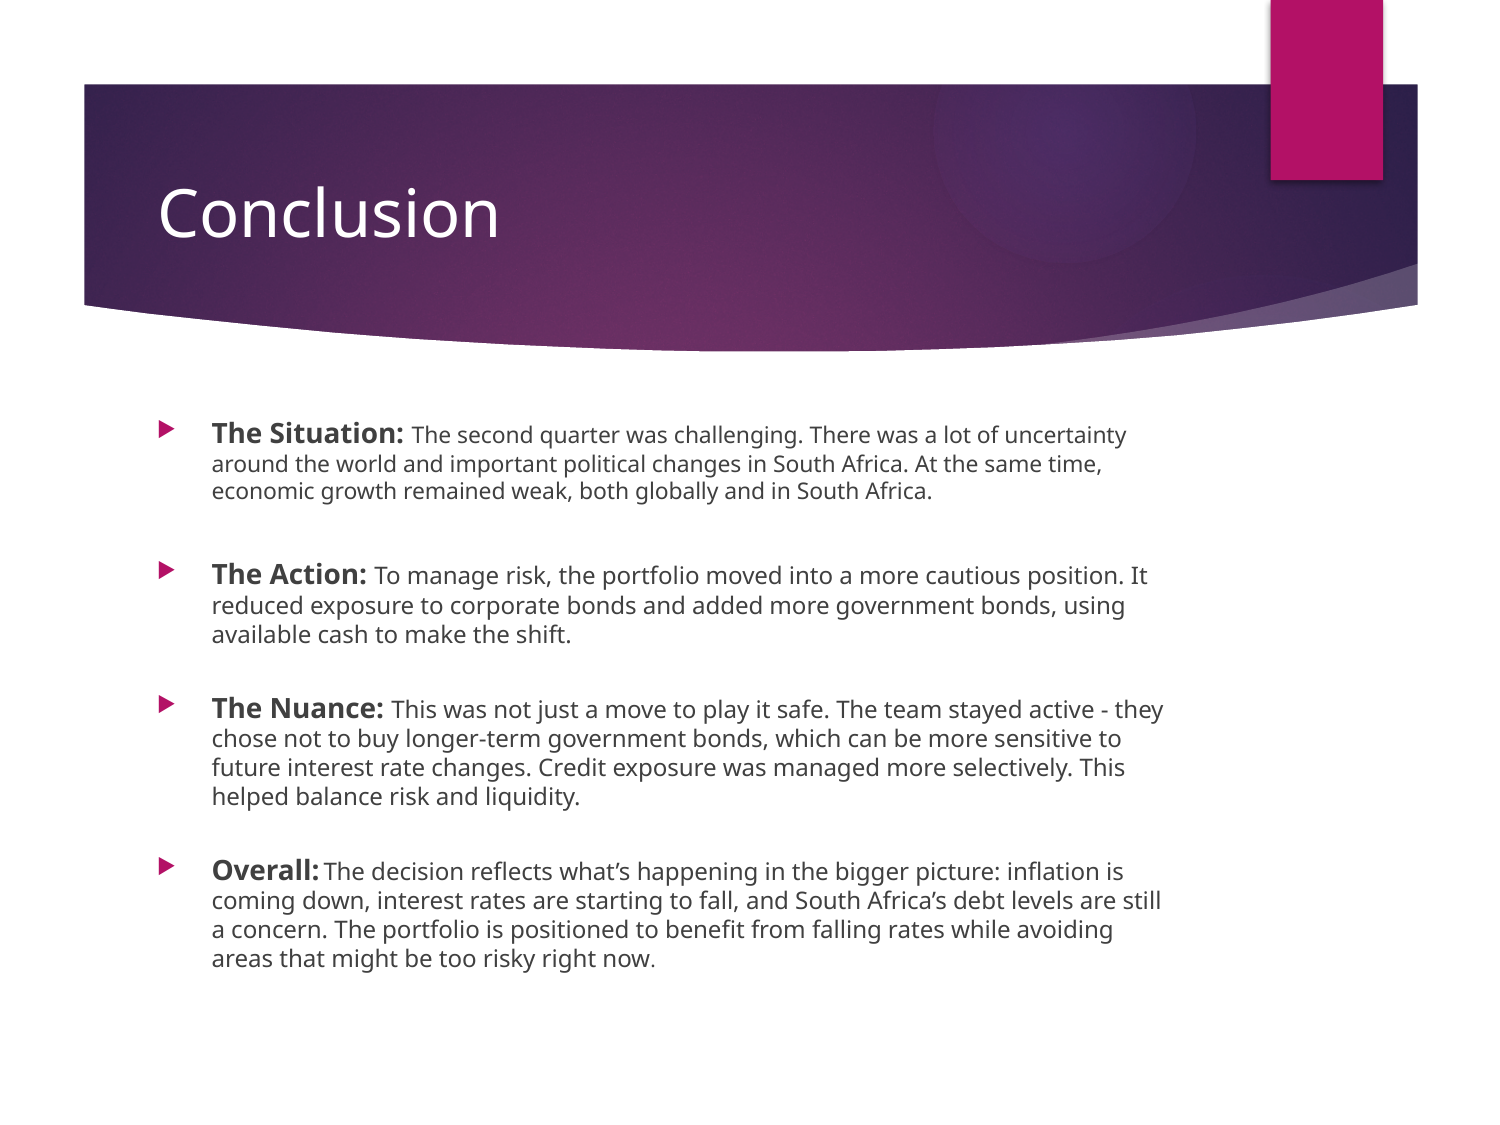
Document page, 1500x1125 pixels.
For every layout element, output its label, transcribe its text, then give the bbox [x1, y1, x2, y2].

list The Situation: The second quarter was challenging. There was a lot of uncertainty around the world and important political changes in South Africa. At the same time, economic growth remained weak, both globally and in South Africa. The Action: To manage risk, the portfolio moved into a more cautious position. It reduced exposure to corporate bonds and added more government bonds, using available cash to make the shift. The Nuance: This was not just a move to play it safe. The team stayed active - they chose not to buy longer-term government bonds, which can be more sensitive to future interest rate changes. Credit exposure was managed more selectively. This helped balance risk and liquidity. Overall: The decision reflects what’s happening in the bigger picture: inflation is coming down, interest rates are starting to fall, and South Africa’s debt levels are still a concern. The portfolio is positioned to benefit from falling rates while avoiding areas that might be too risky right now. [141, 408, 1183, 988]
title Conclusion [142, 152, 1183, 269]
